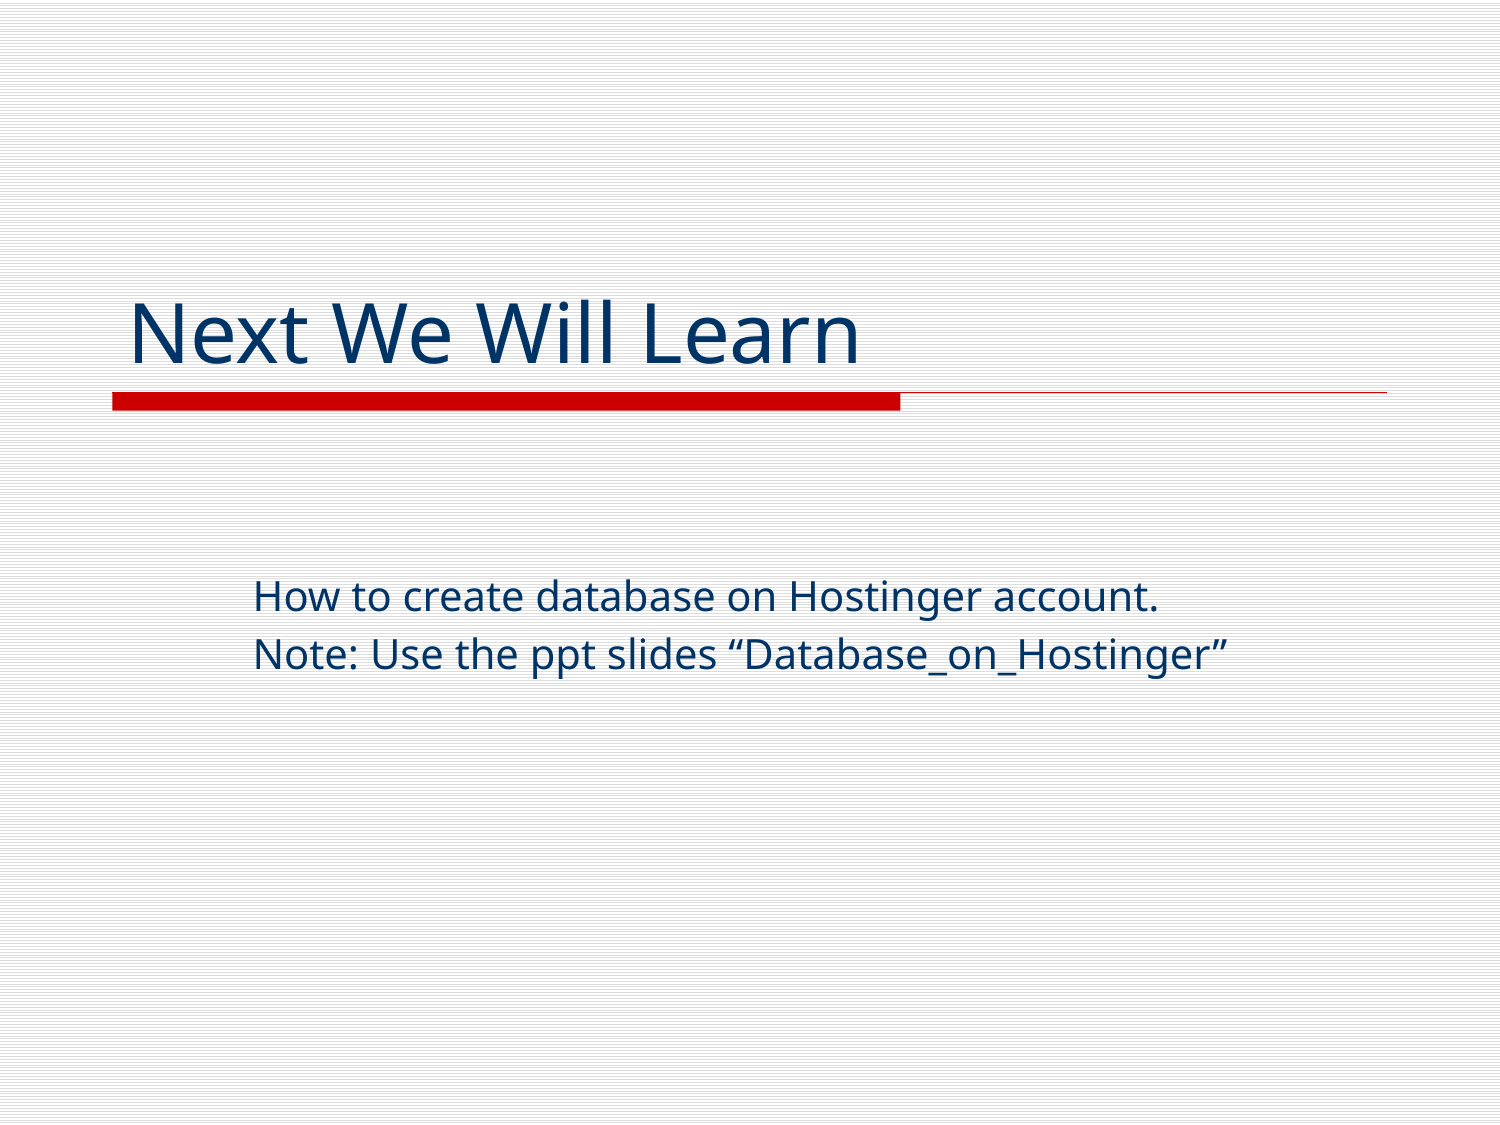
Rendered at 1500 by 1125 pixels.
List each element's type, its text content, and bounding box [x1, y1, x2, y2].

subtitle How to create database on Hostinger account. Note: Use the ppt slides “Database_on_Hostinger” [237, 562, 1388, 825]
title Next We Will Learn [112, 162, 1388, 388]
